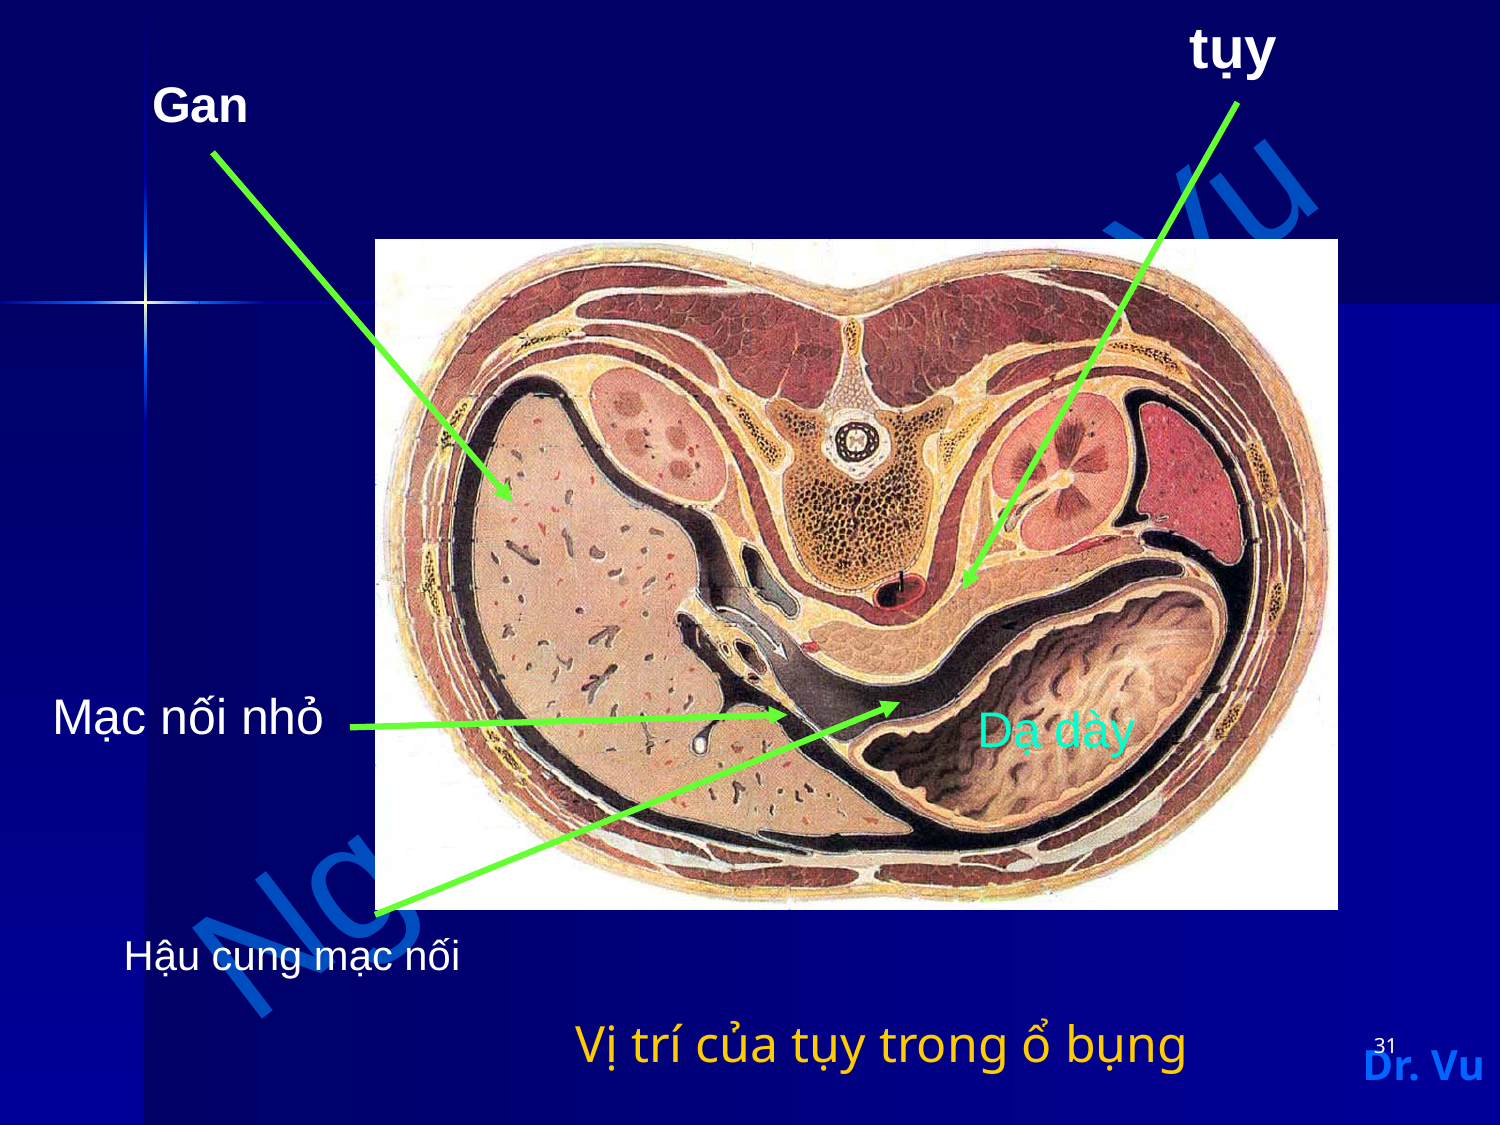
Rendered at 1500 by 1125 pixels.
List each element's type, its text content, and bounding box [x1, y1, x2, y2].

slide_number 31 [1099, 1024, 1413, 1101]
title Vị trí của tụy trong ổ bụng [263, 924, 1500, 1125]
footer Dr. Vu [950, 1031, 1500, 1107]
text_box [37, 2, 1376, 988]
